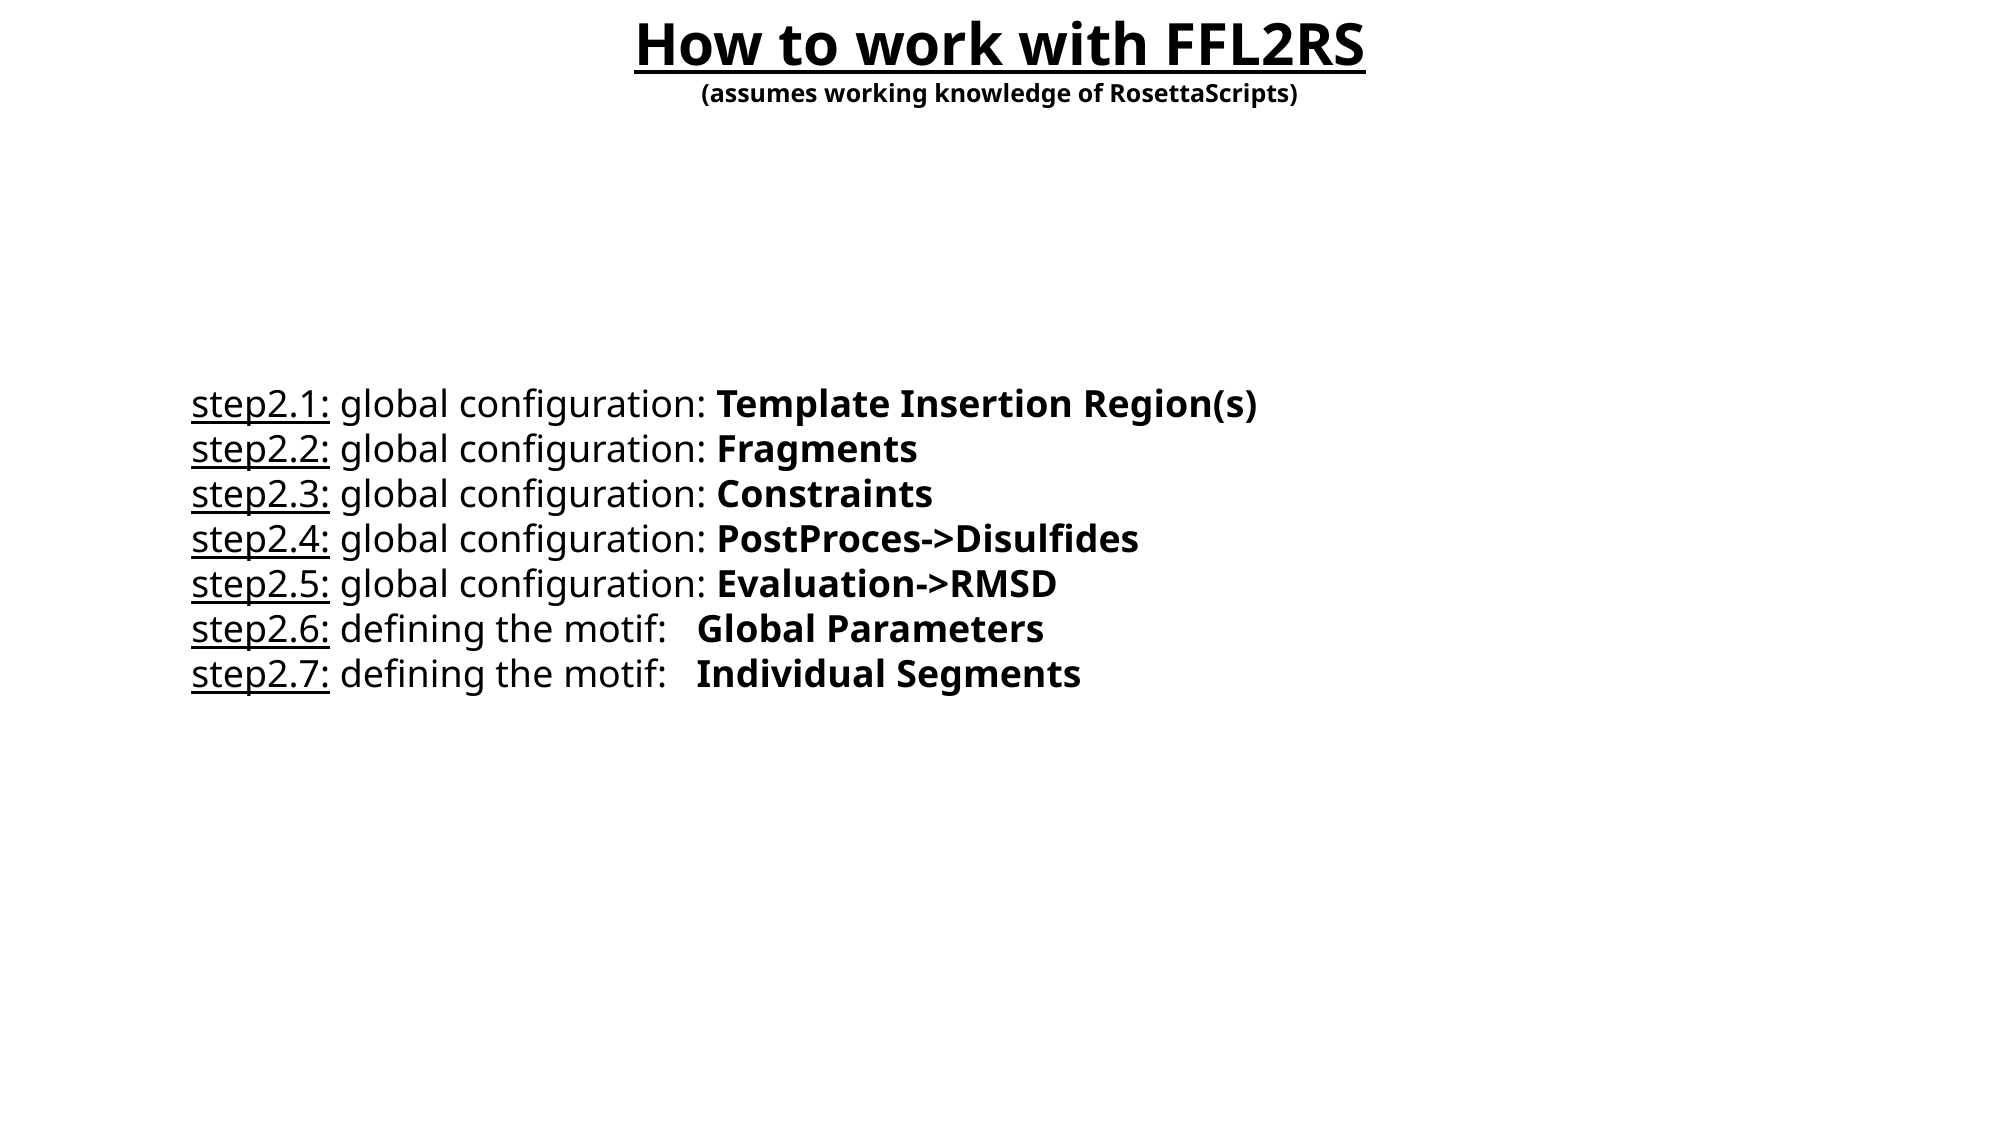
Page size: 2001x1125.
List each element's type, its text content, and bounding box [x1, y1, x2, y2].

text_box How to work with FFL2RS (assumes working knowledge of RosettaScripts) [619, 0, 1381, 115]
text_box step2.1: global configuration: Template Insertion Region(s) step2.2: global configuration: Fragments step2.3: global configuration: Constraints step2.4: global configuration: PostProces->Disulfides step2.5: global configuration: Evaluation->RMSD step2.6: defining the motif: Global Parameters step2.7: defining the motif: Individual Segments [176, 373, 1273, 703]
